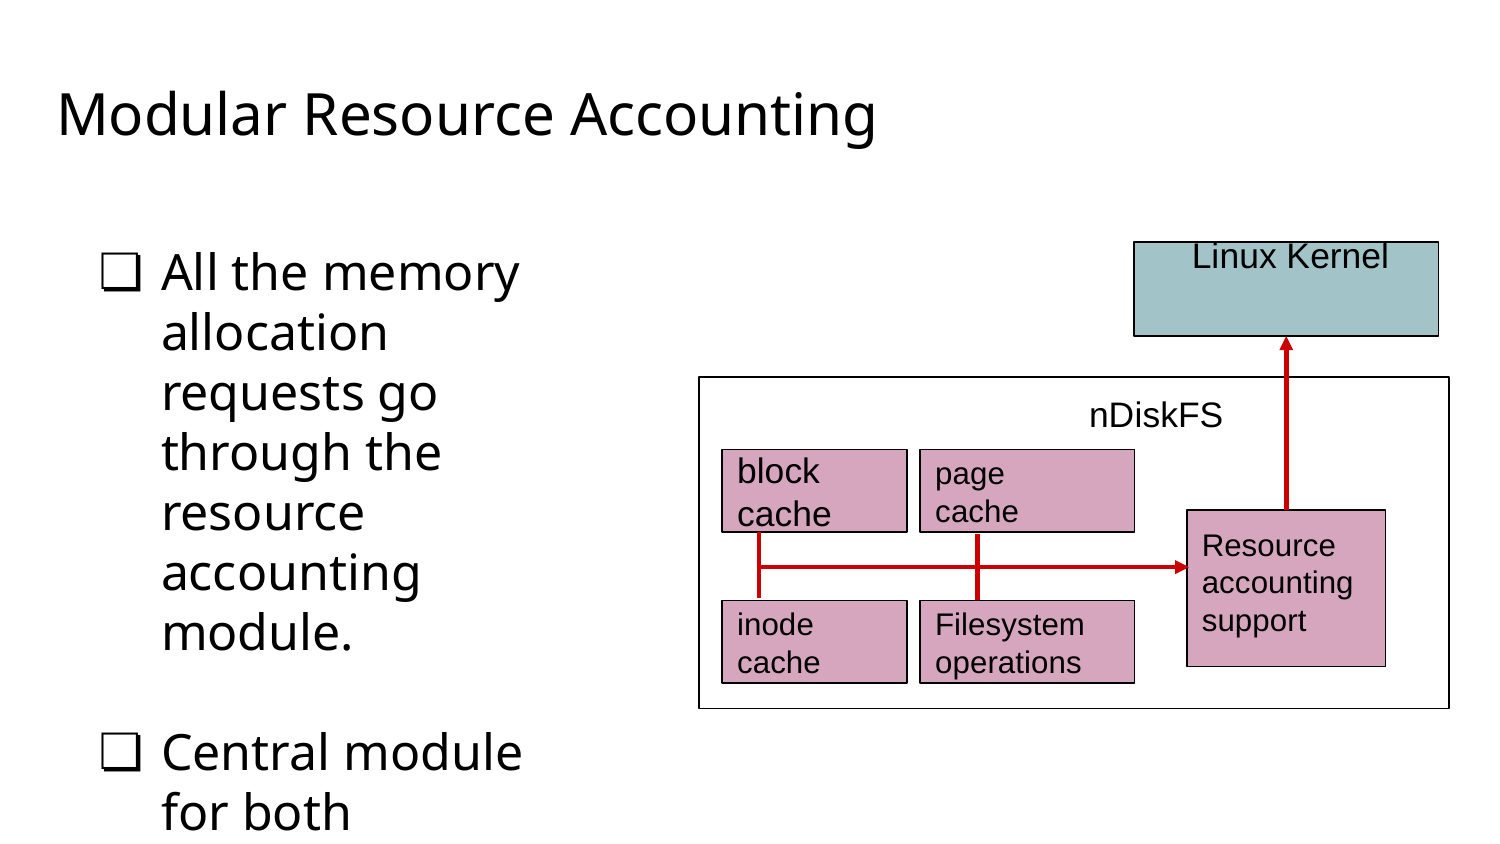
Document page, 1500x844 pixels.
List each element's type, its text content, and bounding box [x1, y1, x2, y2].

title Modular Resource Accounting [41, 61, 1439, 183]
text_box inode cache [722, 600, 907, 684]
text_box page cache [920, 449, 1135, 533]
text_box Linux Kernel [1133, 242, 1439, 337]
text_box All the memory allocation requests go through the resource accounting module. Central module for both memory usage and statistics. [71, 225, 567, 709]
text_box nDiskFS [699, 376, 1449, 709]
text_box Resource accounting support [1186, 510, 1386, 667]
text_box block cache [722, 449, 907, 533]
text_box Filesystem operations [920, 600, 1135, 684]
